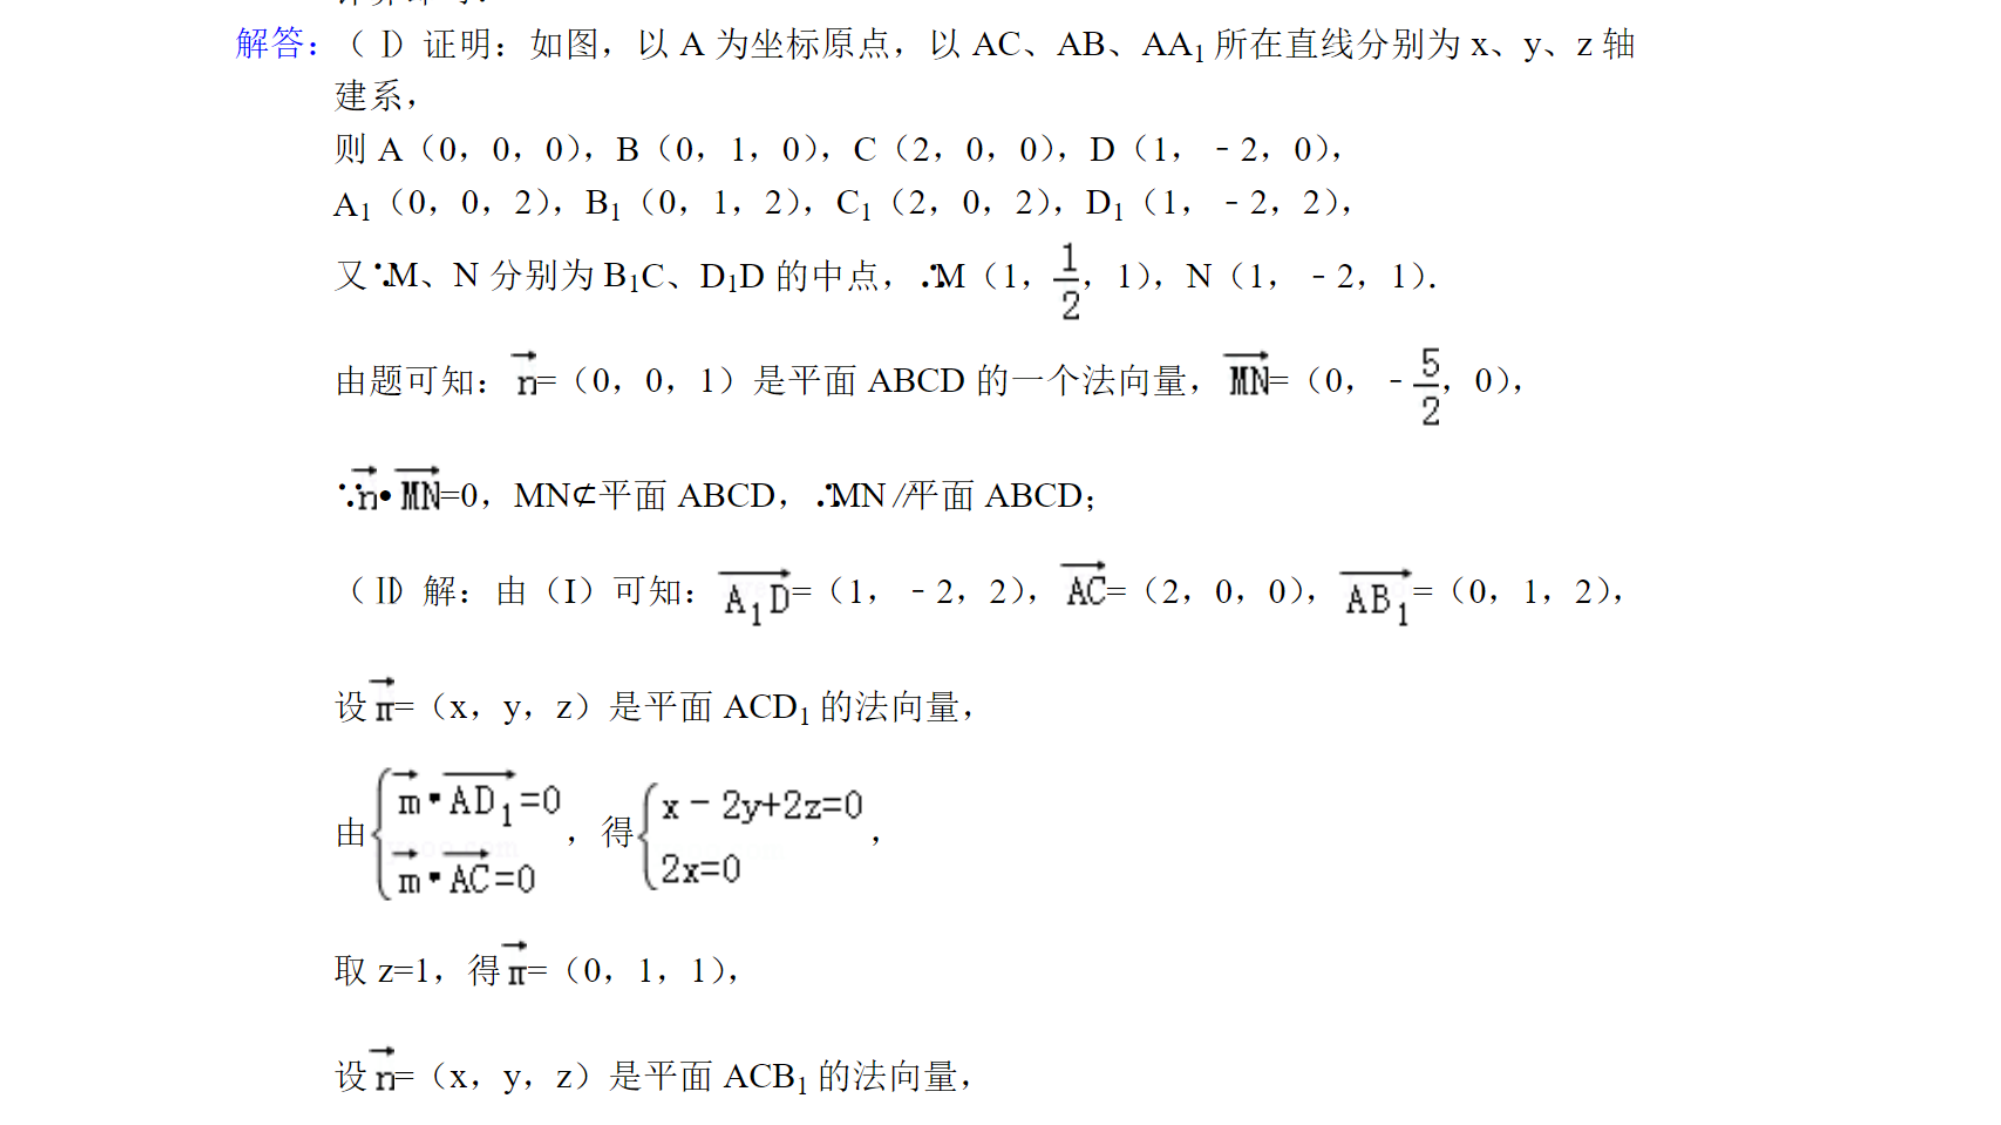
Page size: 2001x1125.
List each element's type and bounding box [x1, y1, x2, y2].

picture [228, 0, 1772, 1125]
